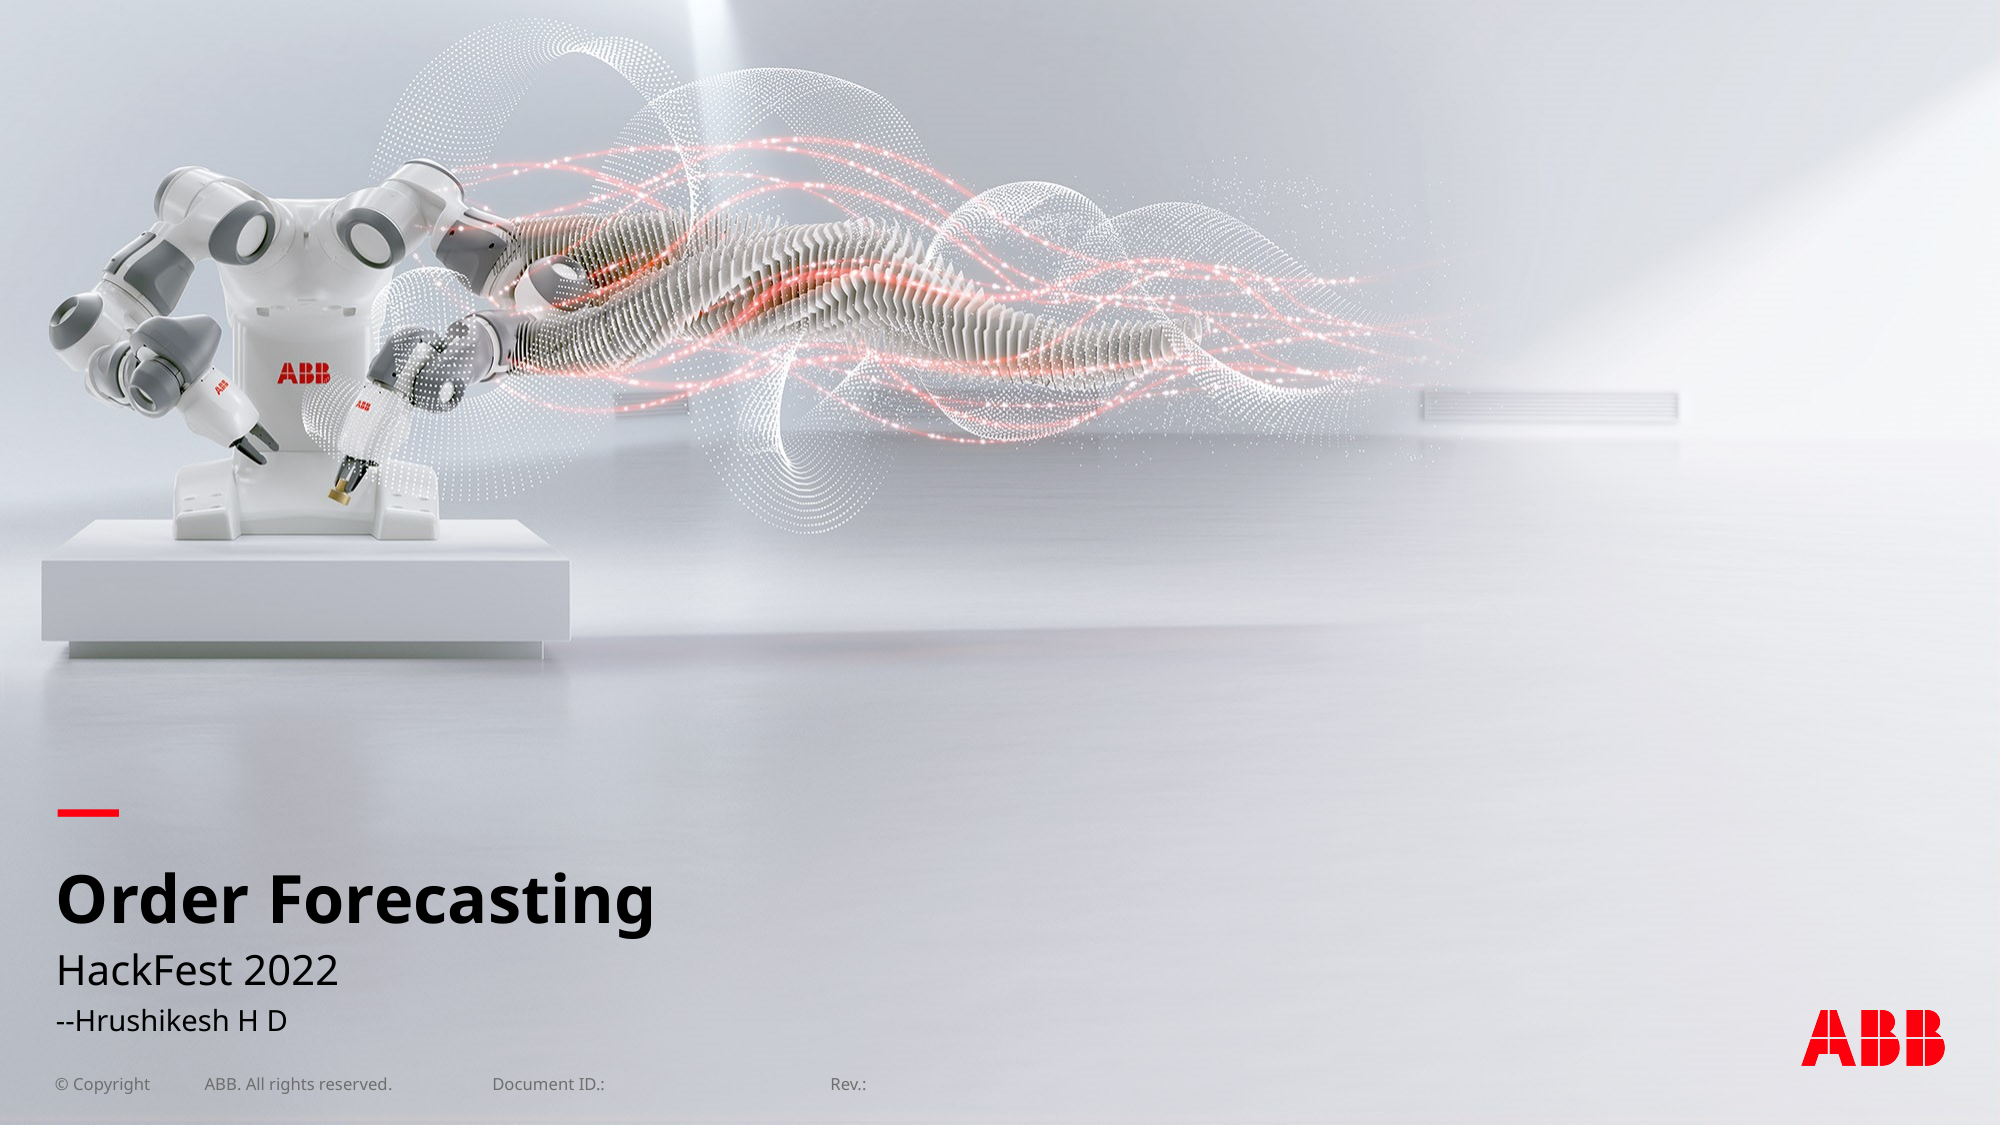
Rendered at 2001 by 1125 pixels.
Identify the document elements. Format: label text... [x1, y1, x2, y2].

picture [0, 0, 2000, 1125]
title Order Forecasting [55, 853, 1889, 937]
list --Hrushikesh H D [55, 1002, 1715, 1049]
subtitle HackFest 2022 [55, 943, 1715, 1002]
